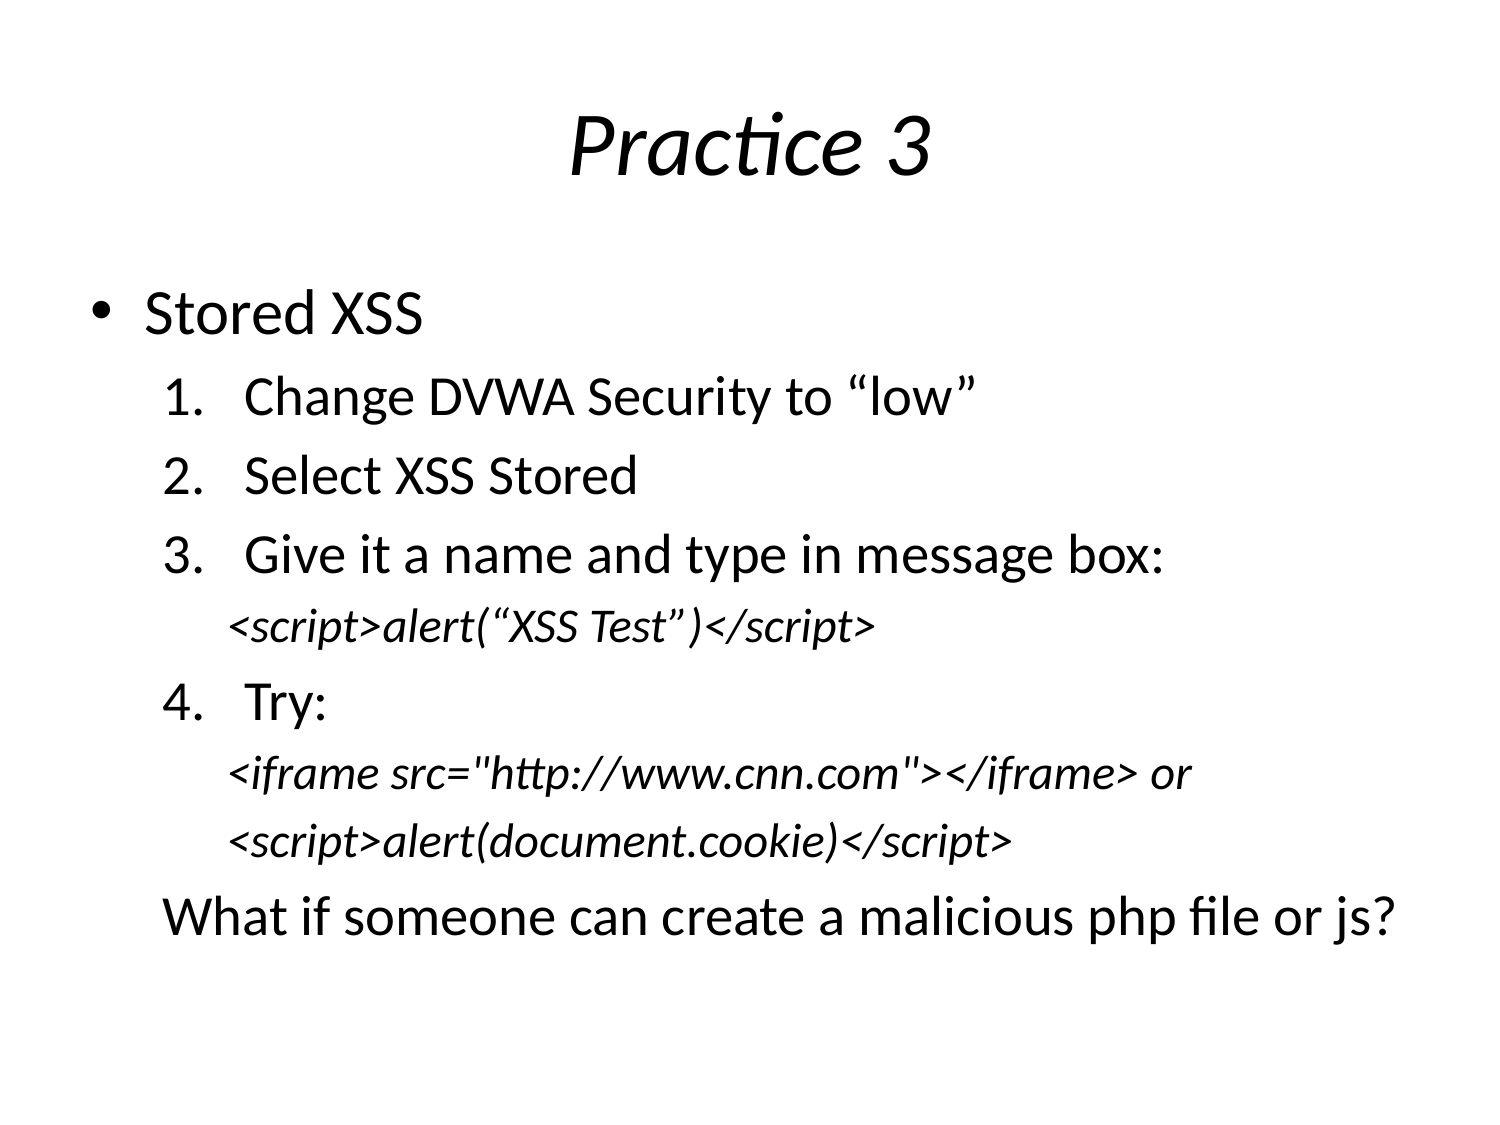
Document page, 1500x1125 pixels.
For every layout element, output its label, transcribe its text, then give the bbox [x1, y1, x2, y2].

title Practice 3 [75, 45, 1425, 233]
list Stored XSS Change DVWA Security to “low” Select XSS Stored Give it a name and type in message box: <script>alert(“XSS Test”)</script> Try: <iframe src="http://www.cnn.com"></iframe> or <script>alert(document.cookie)</script> What if someone can create a malicious php file or js? [75, 262, 1425, 1005]
